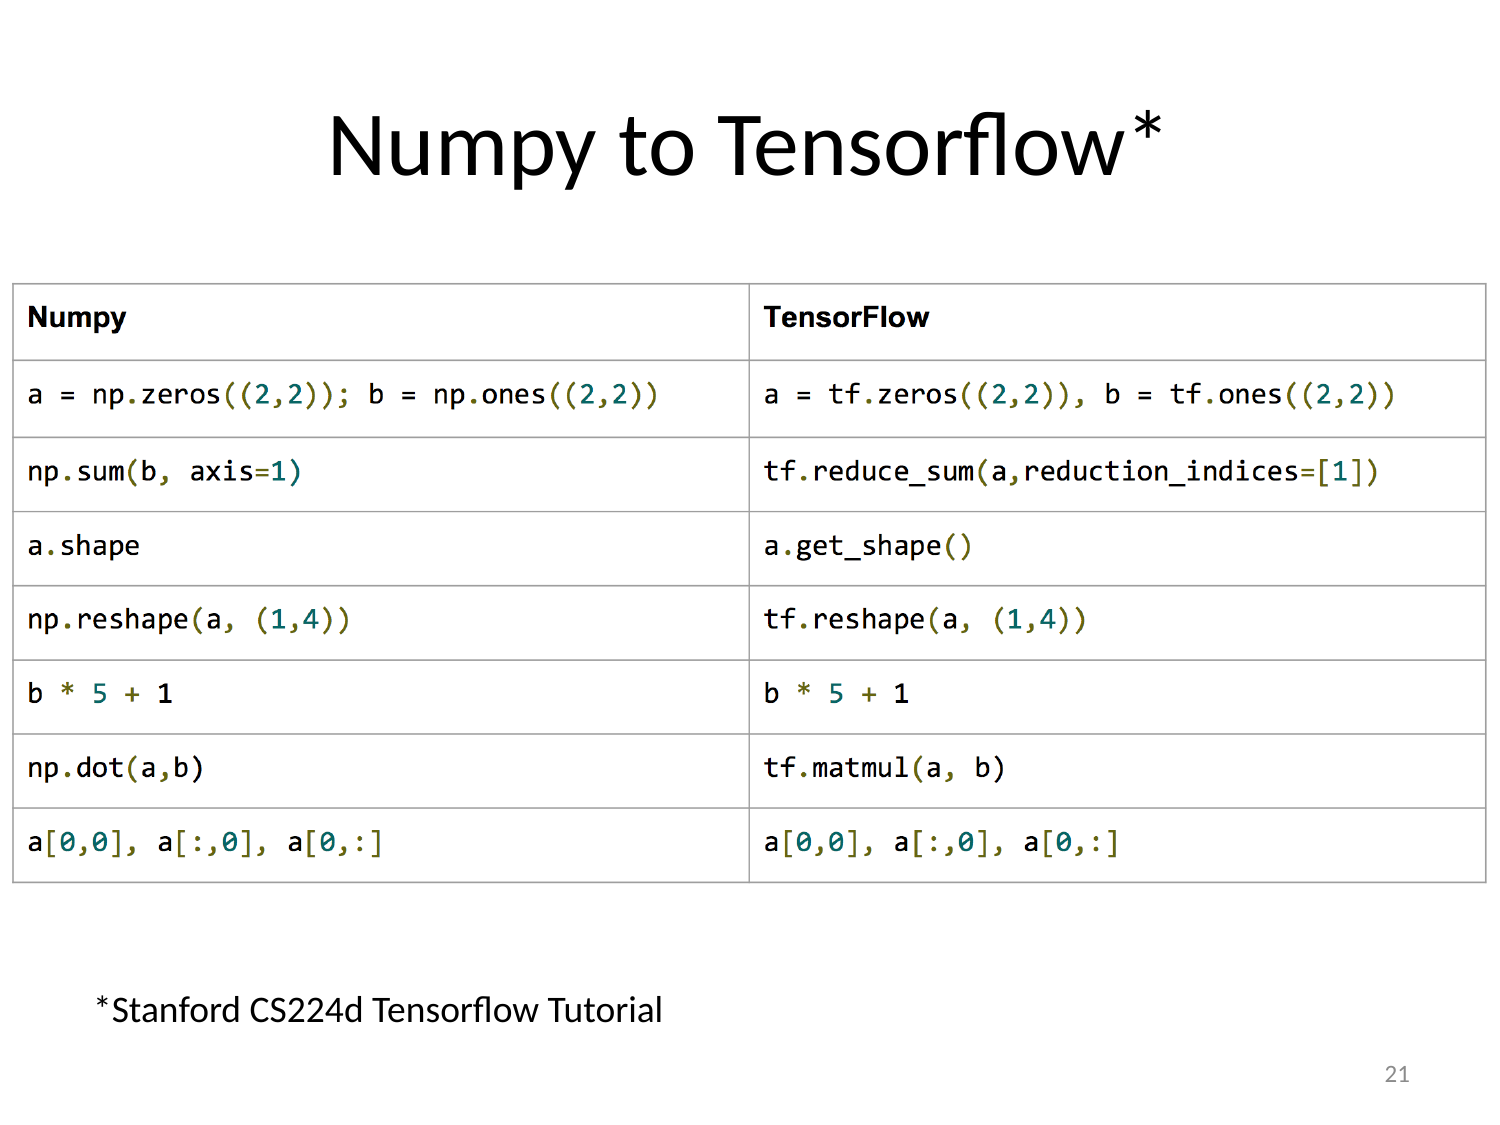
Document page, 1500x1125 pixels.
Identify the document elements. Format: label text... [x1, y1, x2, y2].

picture [0, 266, 1500, 898]
text_box *Stanford CS224d Tensorflow Tutorial [78, 978, 679, 1038]
slide_number 21 [1074, 1042, 1425, 1103]
title Numpy to Tensorflow* [75, 45, 1425, 233]
